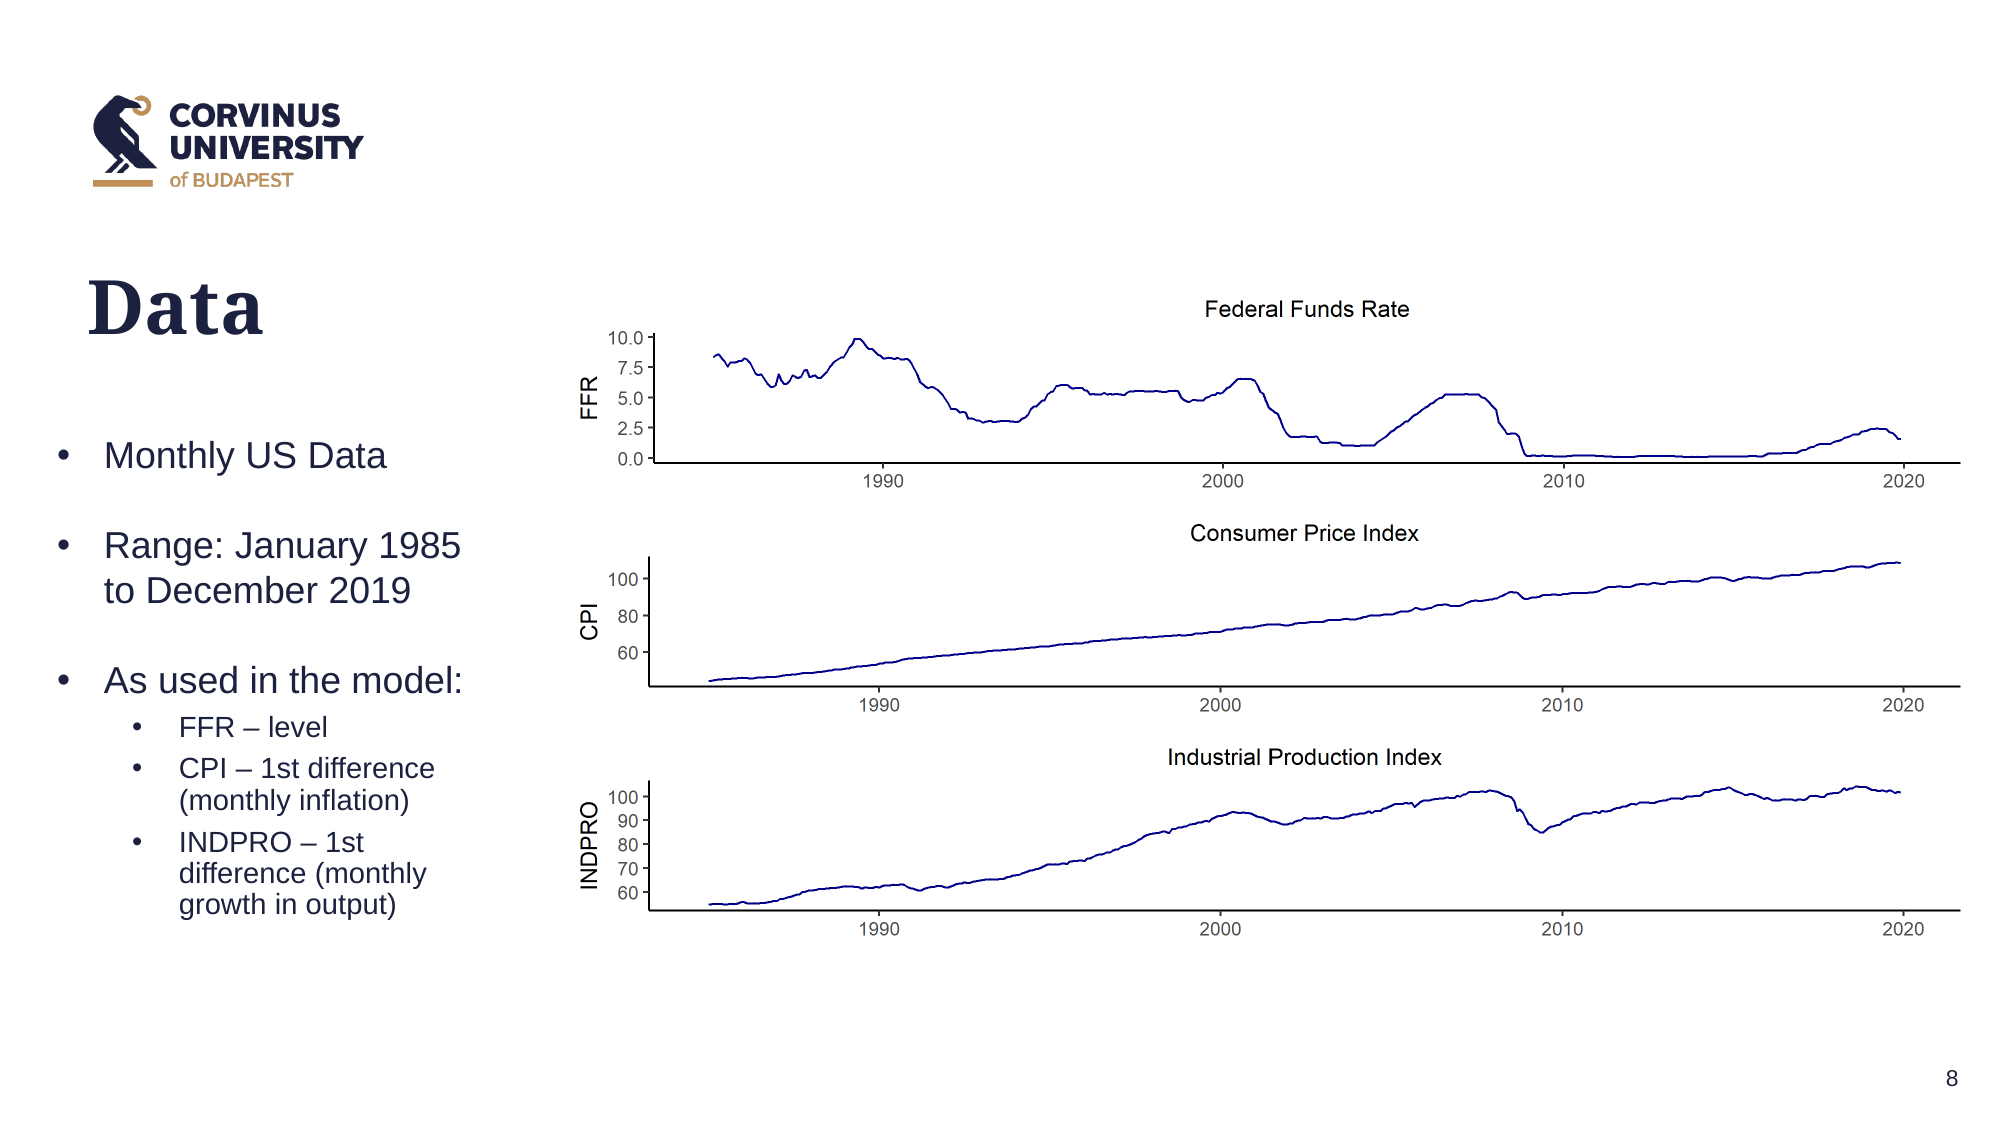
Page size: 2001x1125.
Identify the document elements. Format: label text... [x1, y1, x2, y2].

picture [93, 95, 364, 187]
picture [568, 288, 1972, 960]
text_box Monthly US Data Range: January 1985 to December 2019 As used in the model: FFR – level CPI – 1st difference (monthly inflation) INDPRO – 1st difference (monthly growth in output) [57, 386, 498, 985]
title Data [87, 259, 1907, 375]
